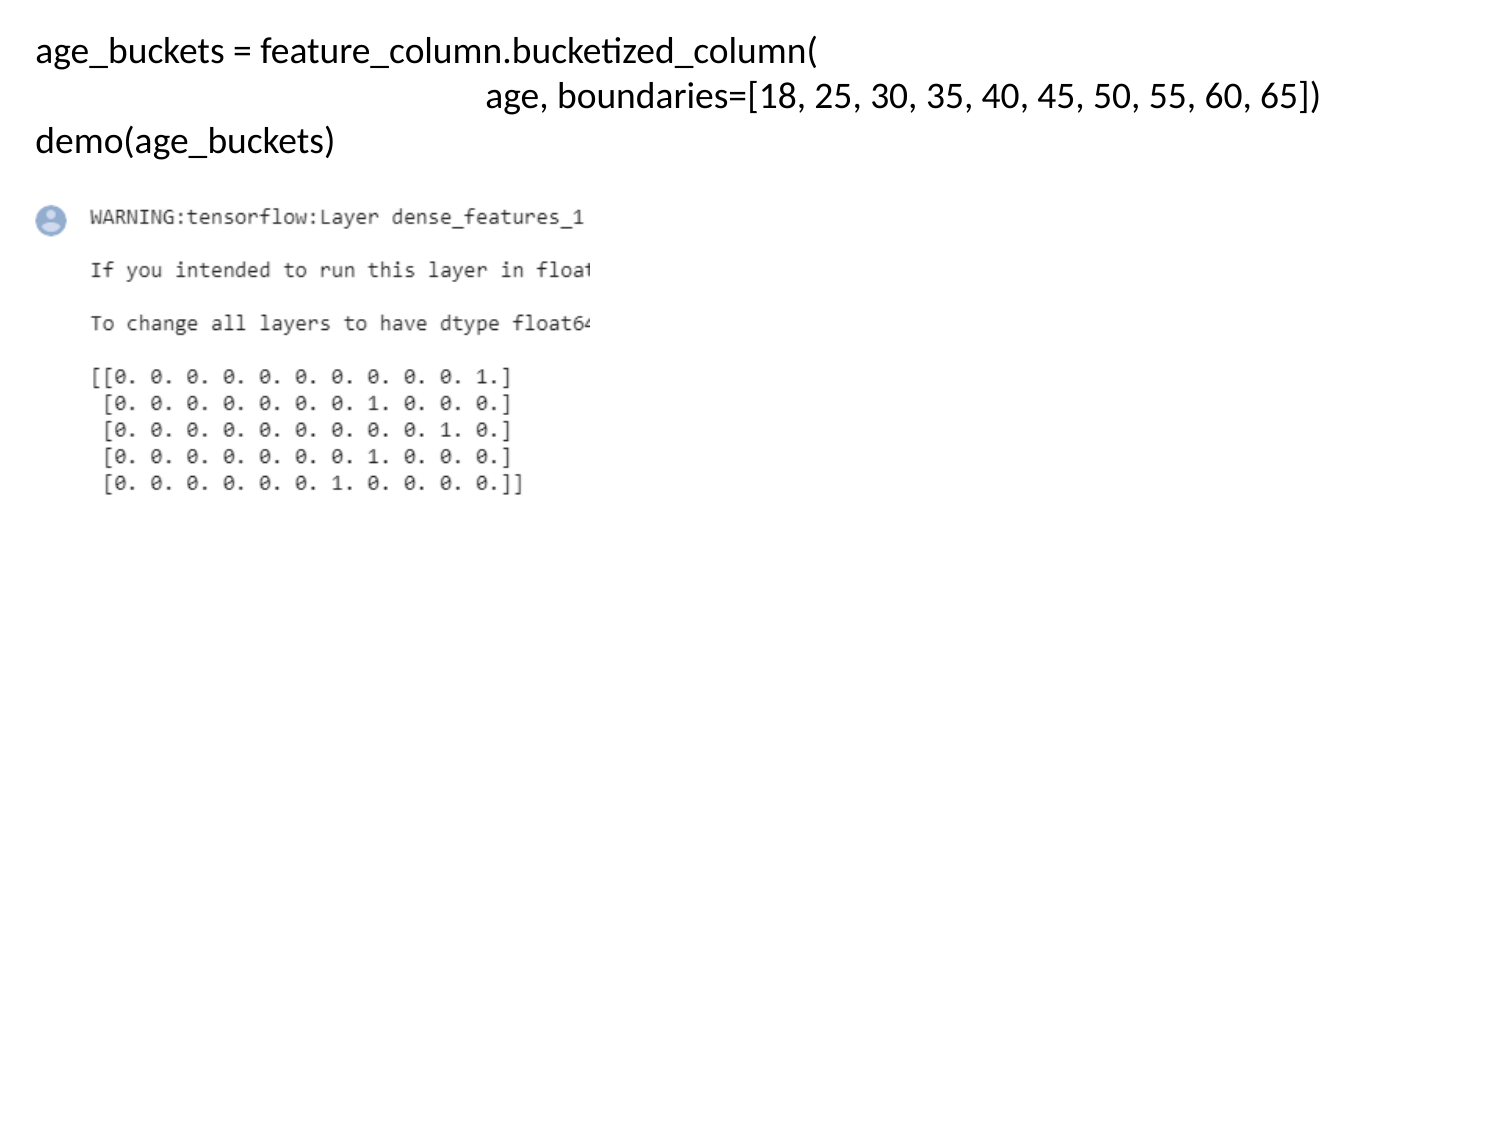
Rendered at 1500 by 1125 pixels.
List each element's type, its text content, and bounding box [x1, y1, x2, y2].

text_box age_buckets = feature_column.bucketized_column( age, boundaries=[18, 25, 30, 35, 40, 45, 50, 55, 60, 65]) demo(age_buckets) [20, 19, 1500, 169]
picture [20, 196, 590, 513]
